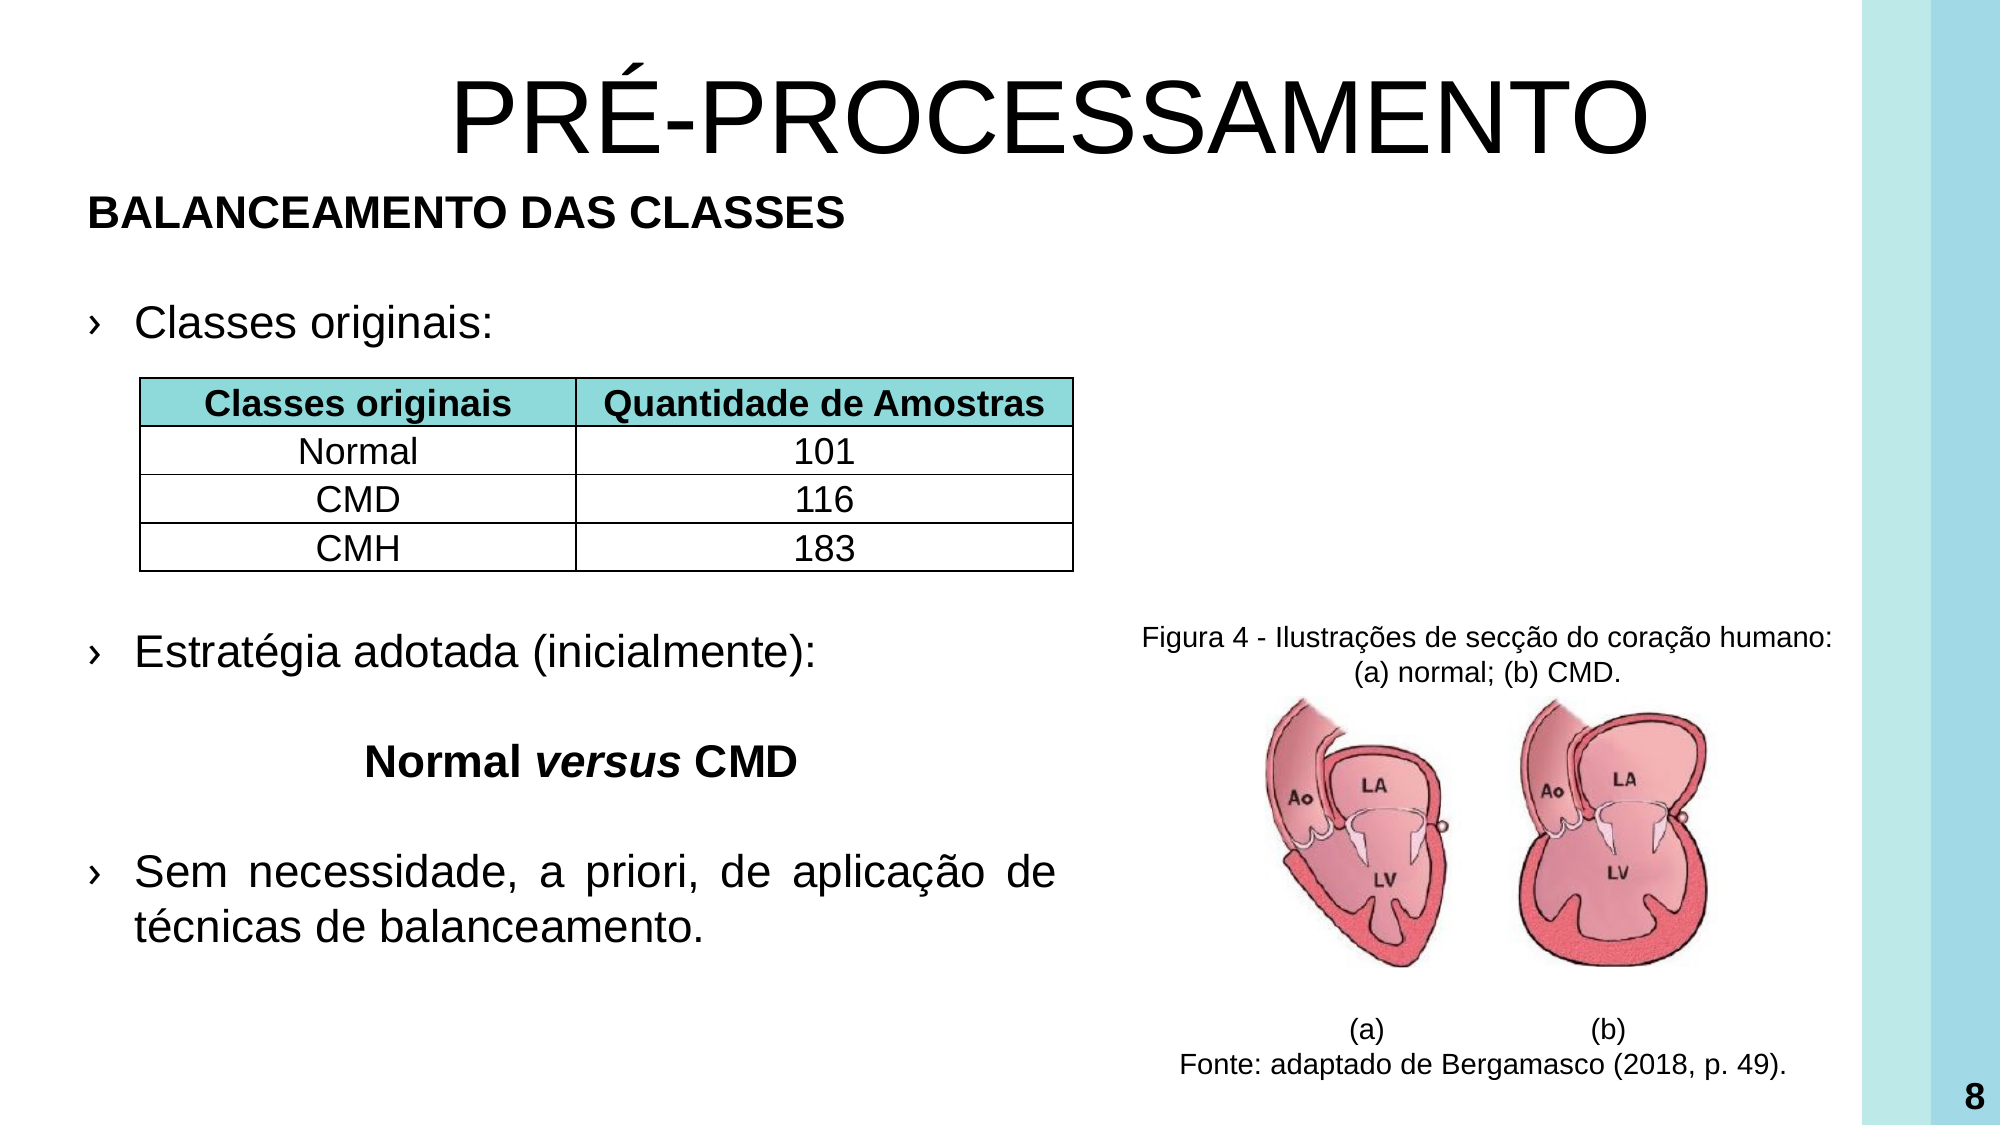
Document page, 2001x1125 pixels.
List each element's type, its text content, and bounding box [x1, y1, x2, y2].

picture [1507, 696, 1718, 967]
text_box Figura 4 - Ilustrações de secção do coração humano: (a) normal; (b) CMD. [1122, 611, 1854, 696]
text_box PRÉ-PROCESSAMENTO [101, 55, 2000, 175]
table_header Quantidade de Amostras [577, 379, 1072, 425]
table_cell CMH [141, 524, 575, 570]
picture [1251, 696, 1462, 968]
table_cell CMD [141, 475, 575, 522]
table_cell 183 [577, 524, 1072, 570]
table_cell Normal [141, 427, 575, 474]
table_cell 116 [577, 475, 1072, 522]
text_box BALANCEAMENTO DAS CLASSES Classes originais: Estratégia adotada (inicialmente): Normal versus CMD Sem necessidade, a priori, de aplicação de técnicas de balanceamento. [72, 174, 1073, 960]
table_header Classes originais [141, 379, 575, 425]
table_cell 101 [577, 427, 1072, 474]
text_box (a) (b) Fonte: adaptado de Bergamasco (2018, p. 49). [1122, 1003, 1854, 1088]
